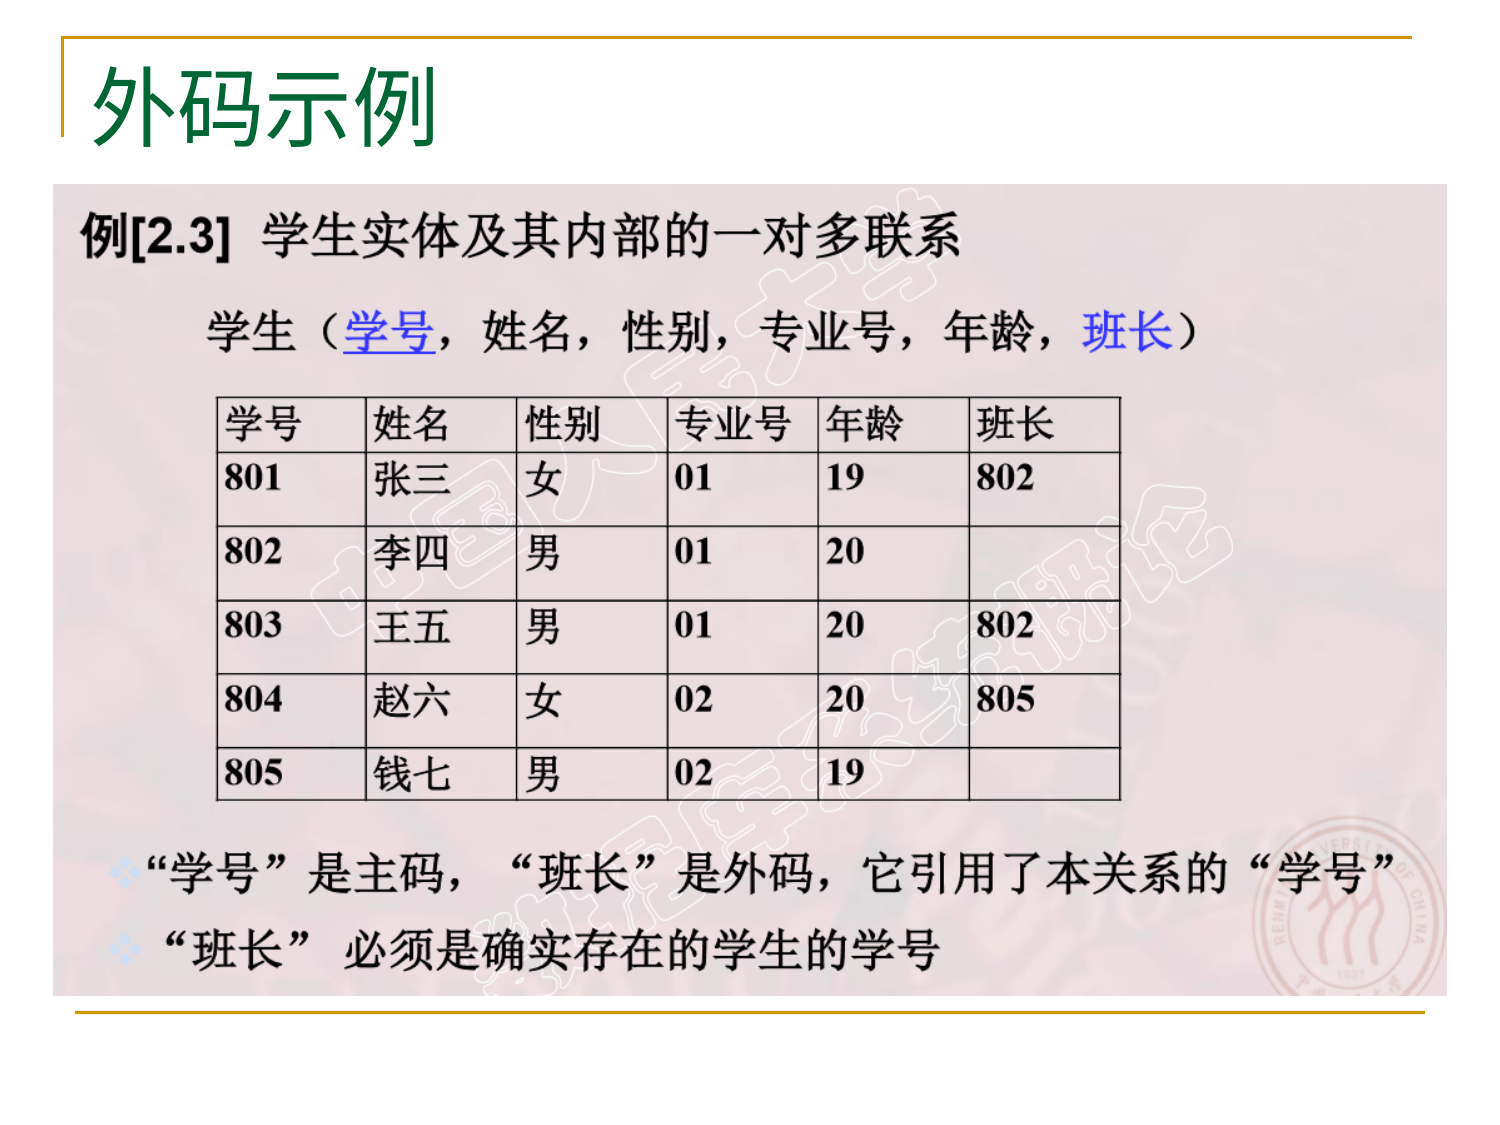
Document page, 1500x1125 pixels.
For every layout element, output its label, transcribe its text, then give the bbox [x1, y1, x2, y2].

title 外码示例 [74, 45, 1426, 182]
picture [53, 184, 1447, 996]
